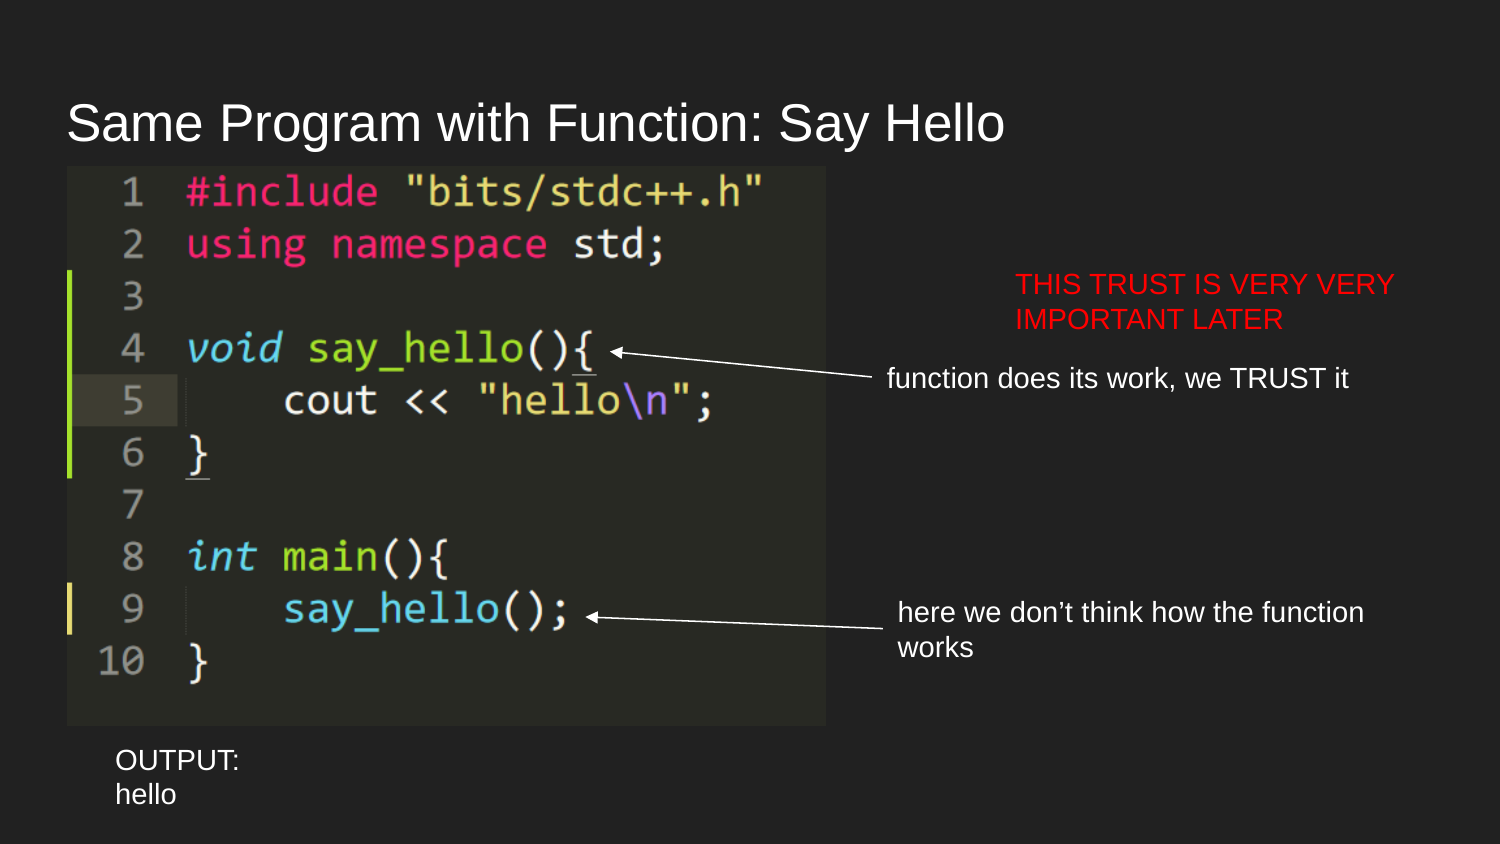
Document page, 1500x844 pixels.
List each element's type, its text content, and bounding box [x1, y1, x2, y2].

text_box here we don’t think how the function works [882, 578, 1423, 679]
text_box OUTPUT: hello [100, 725, 1113, 826]
text_box function does its work, we TRUST it [871, 344, 1412, 410]
text_box THIS TRUST IS VERY VERY IMPORTANT LATER [1000, 250, 1412, 351]
picture [67, 166, 826, 727]
title Same Program with Function: Say Hello [51, 72, 1449, 167]
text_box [609, 351, 873, 378]
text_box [585, 616, 884, 630]
